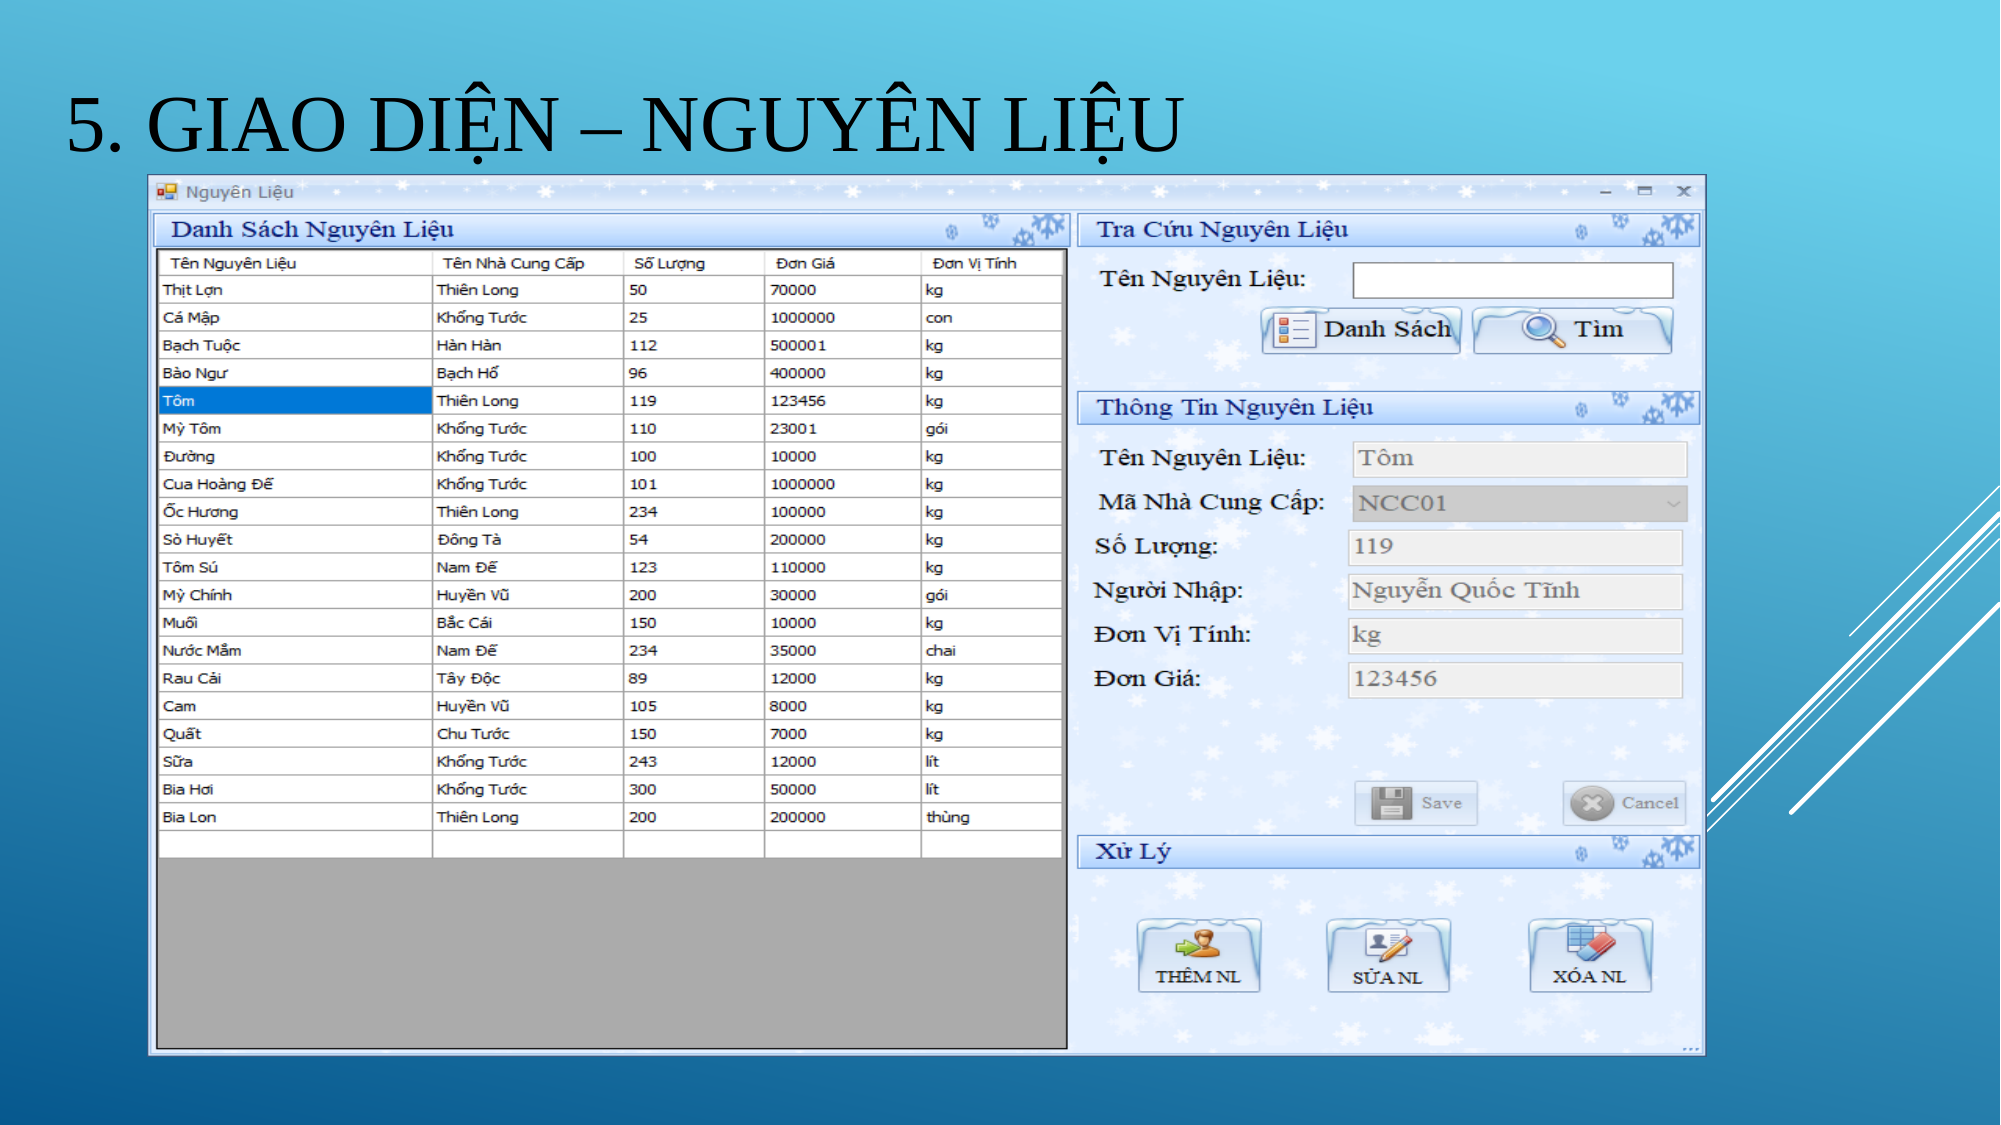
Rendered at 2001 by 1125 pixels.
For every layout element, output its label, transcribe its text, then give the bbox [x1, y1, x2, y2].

picture [147, 174, 1707, 1057]
title 5. Giao diện – nguyên liệu [50, 62, 1478, 175]
